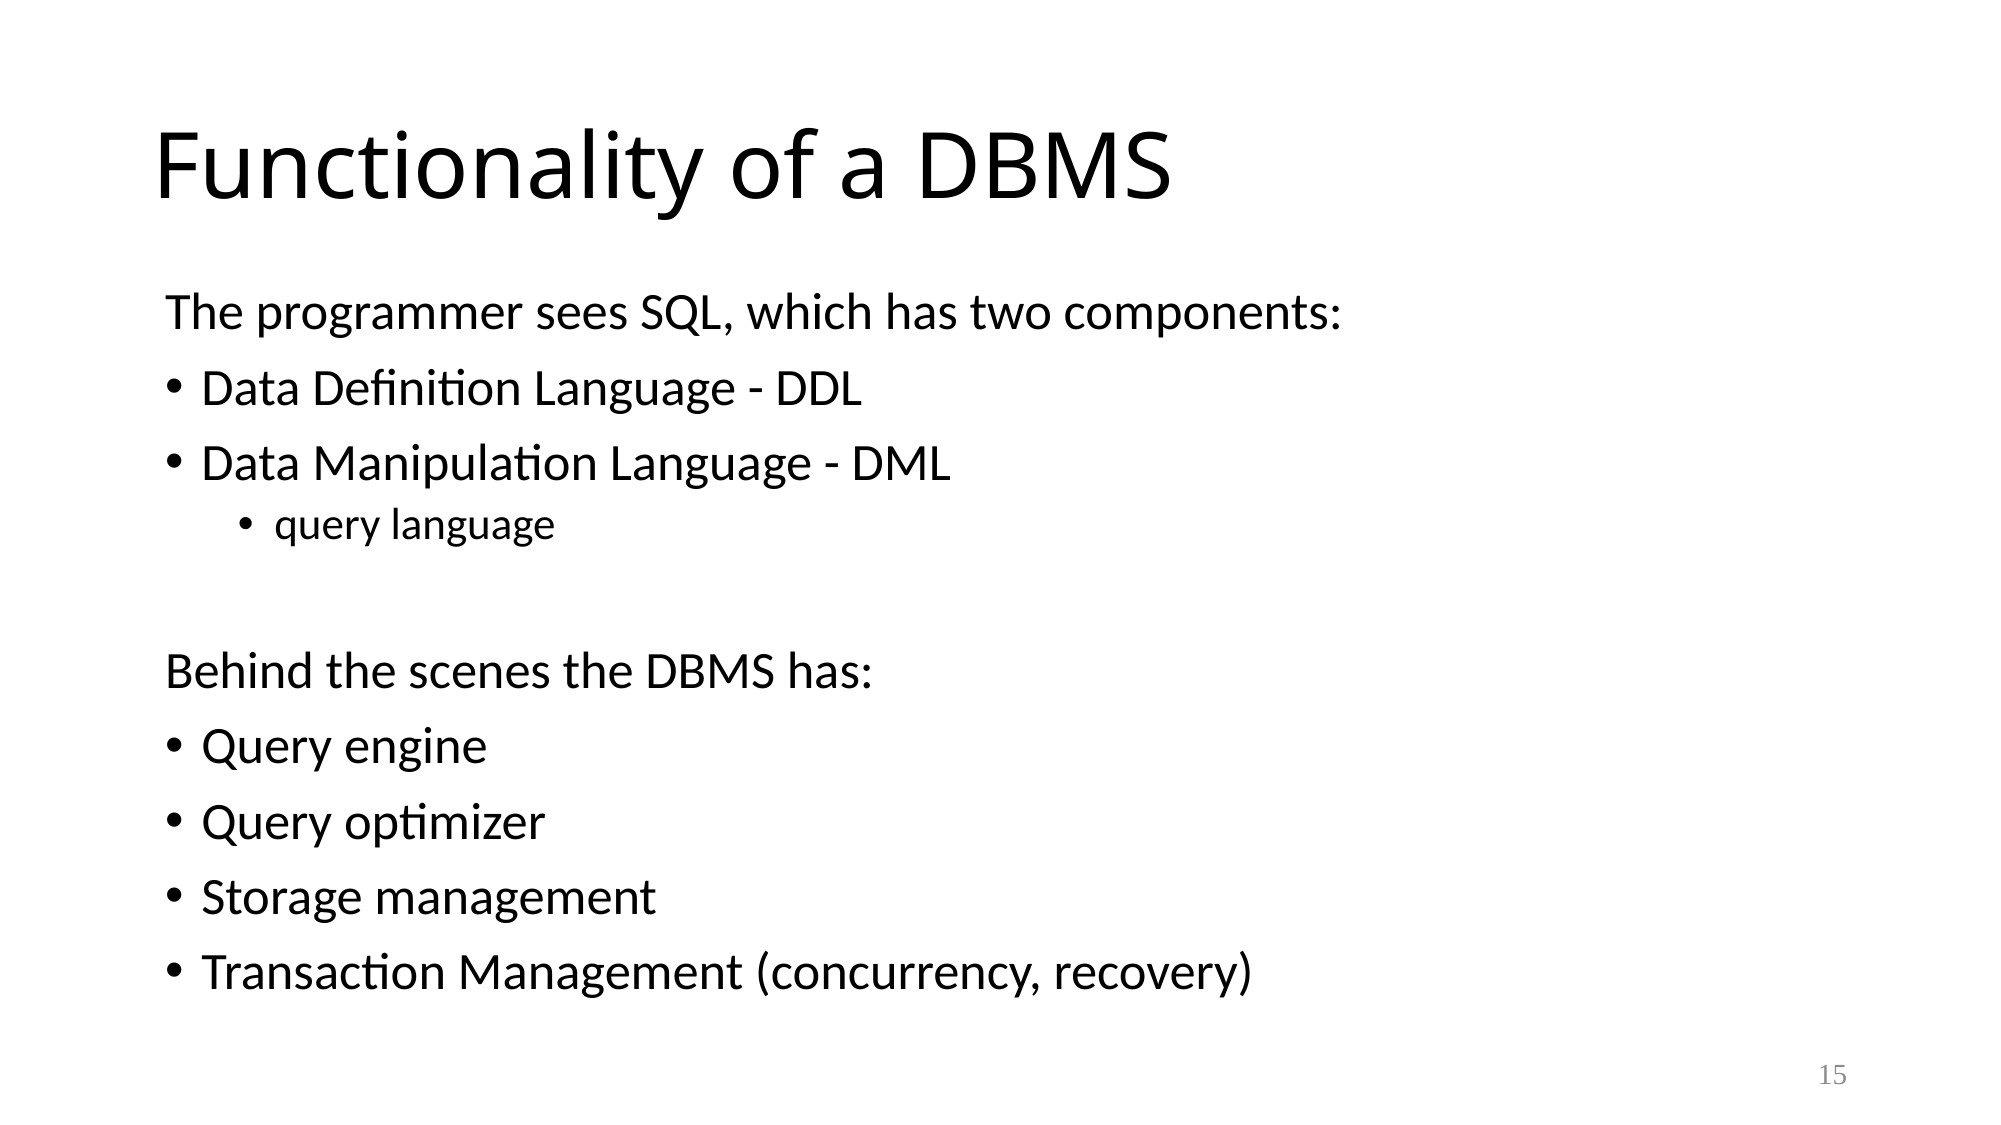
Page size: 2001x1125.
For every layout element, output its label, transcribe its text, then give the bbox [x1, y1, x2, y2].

list The programmer sees SQL, which has two components: Data Definition Language - DDL Data Manipulation Language - DML query language Behind the scenes the DBMS has: Query engine Query optimizer Storage management Transaction Management (concurrency, recovery) [150, 277, 1492, 1009]
slide_number 15 [1412, 1042, 1863, 1103]
title Functionality of a DBMS [137, 59, 1863, 278]
